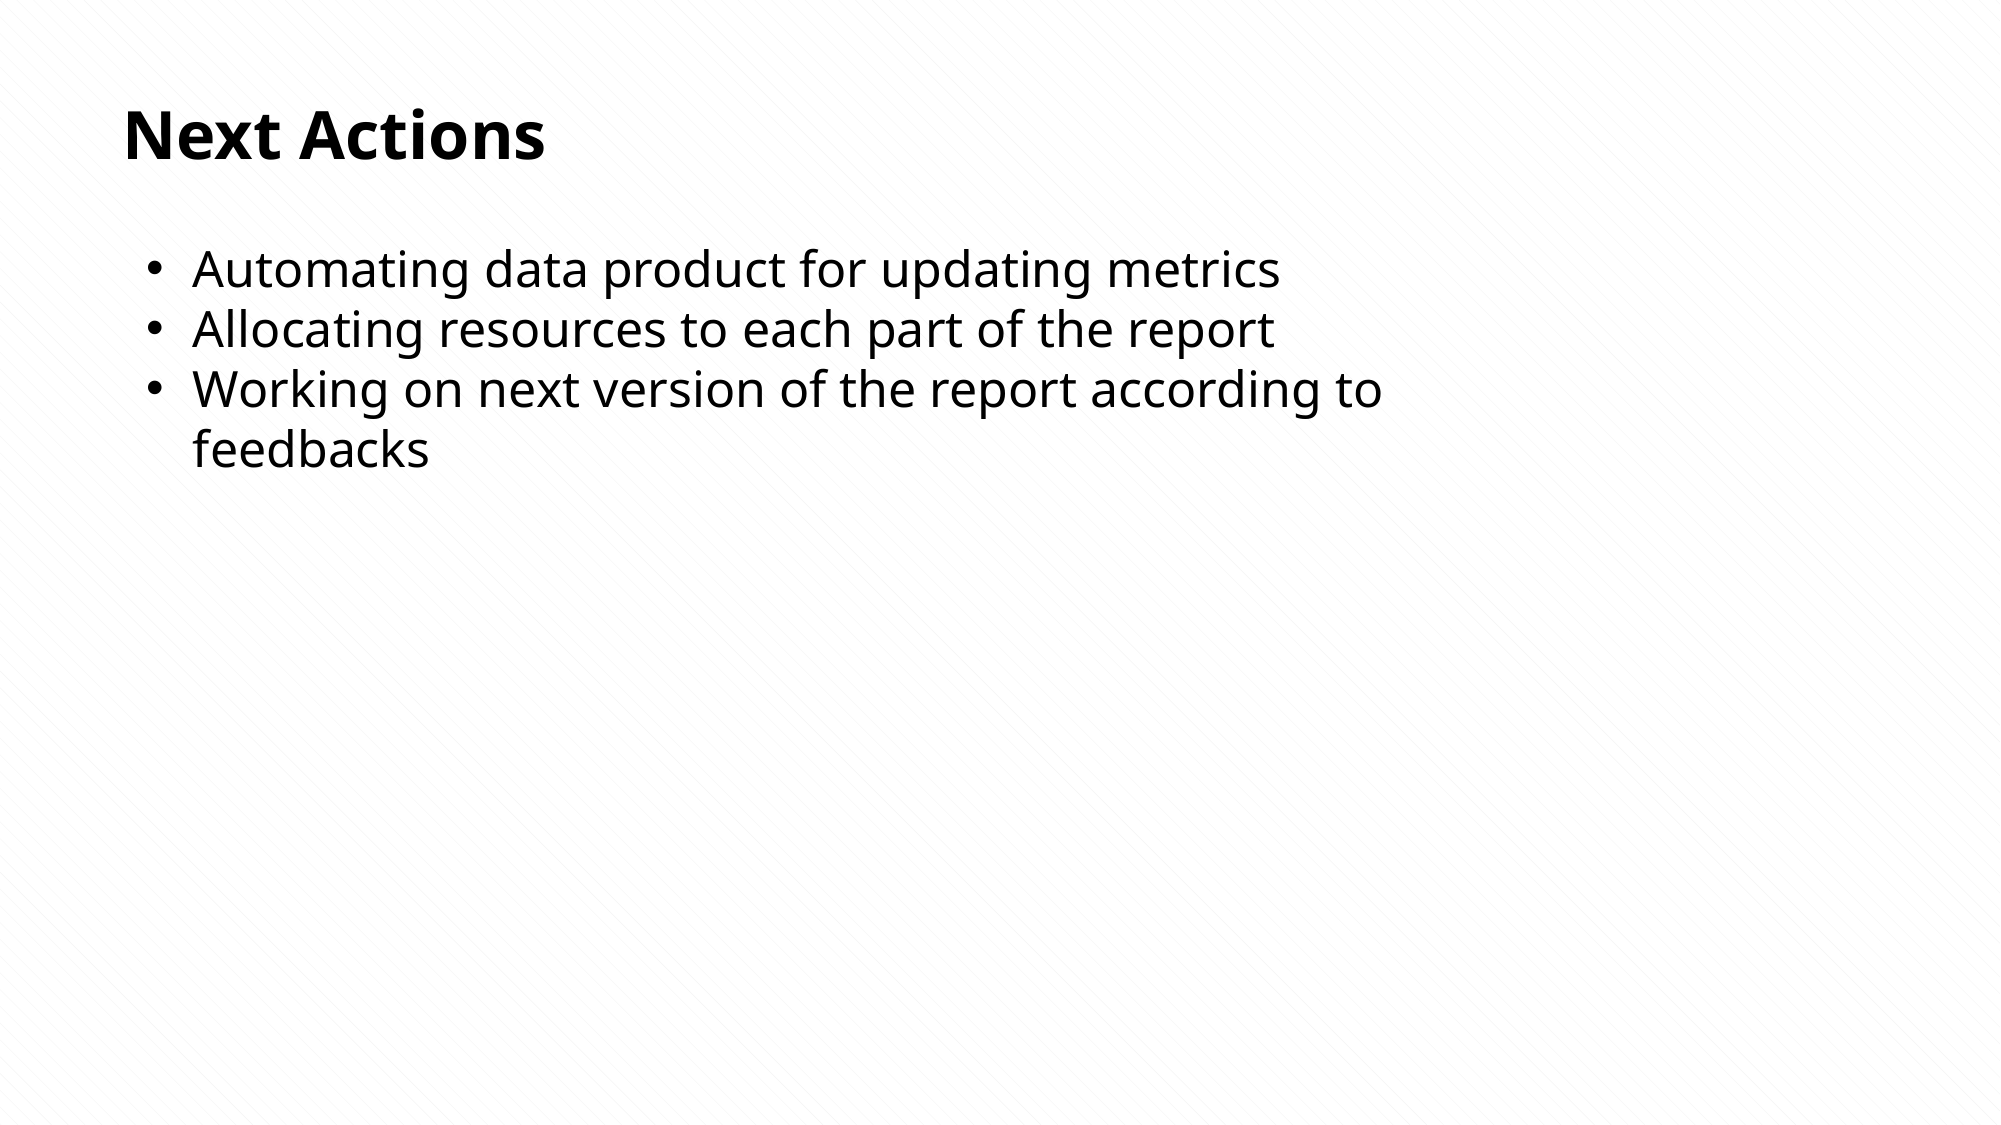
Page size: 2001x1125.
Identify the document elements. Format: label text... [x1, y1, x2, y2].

text_box Next Actions [107, 85, 1203, 181]
text_box Automating data product for updating metrics Allocating resources to each part of the report Working on next version of the report according to feedbacks [131, 229, 1559, 605]
